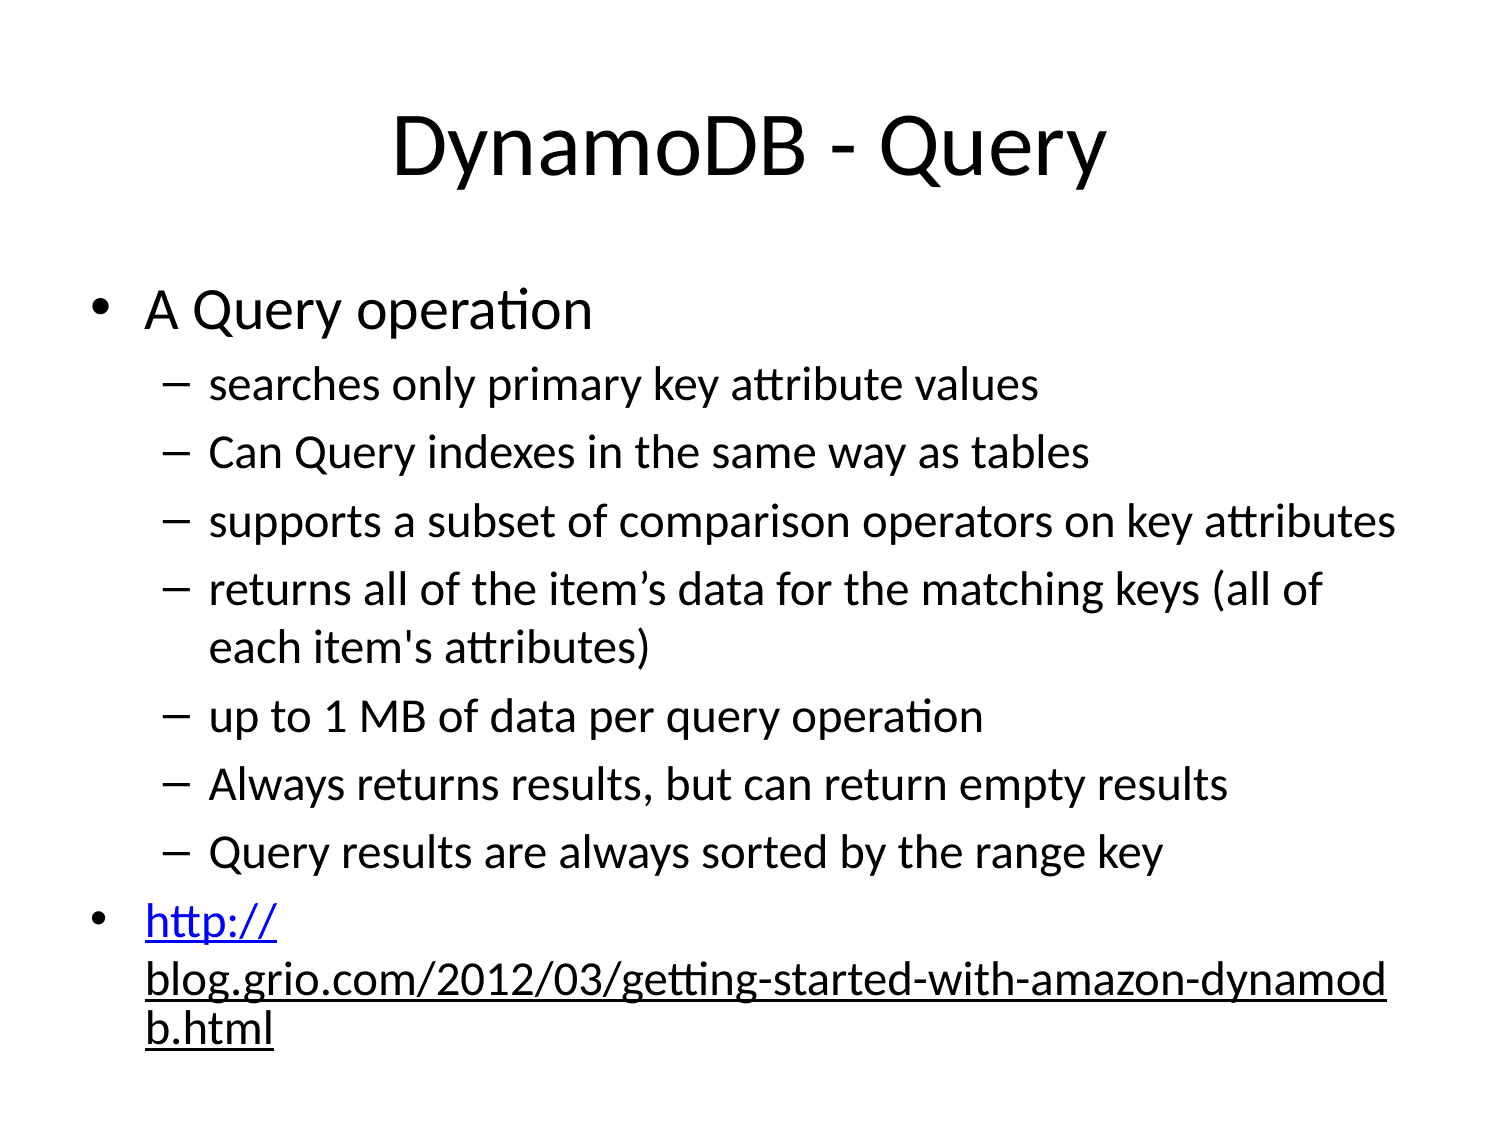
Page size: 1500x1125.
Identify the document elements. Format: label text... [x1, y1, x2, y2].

list A Query operation searches only primary key attribute values Can Query indexes in the same way as tables supports a subset of comparison operators on key attributes returns all of the item’s data for the matching keys (all of each item's attributes) up to 1 MB of data per query operation Always returns results, but can return empty results Query results are always sorted by the range key http://blog.grio.com/2012/03/getting-started-with-amazon-dynamodb.html [75, 262, 1425, 1088]
title DynamoDB - Query [75, 45, 1425, 233]
